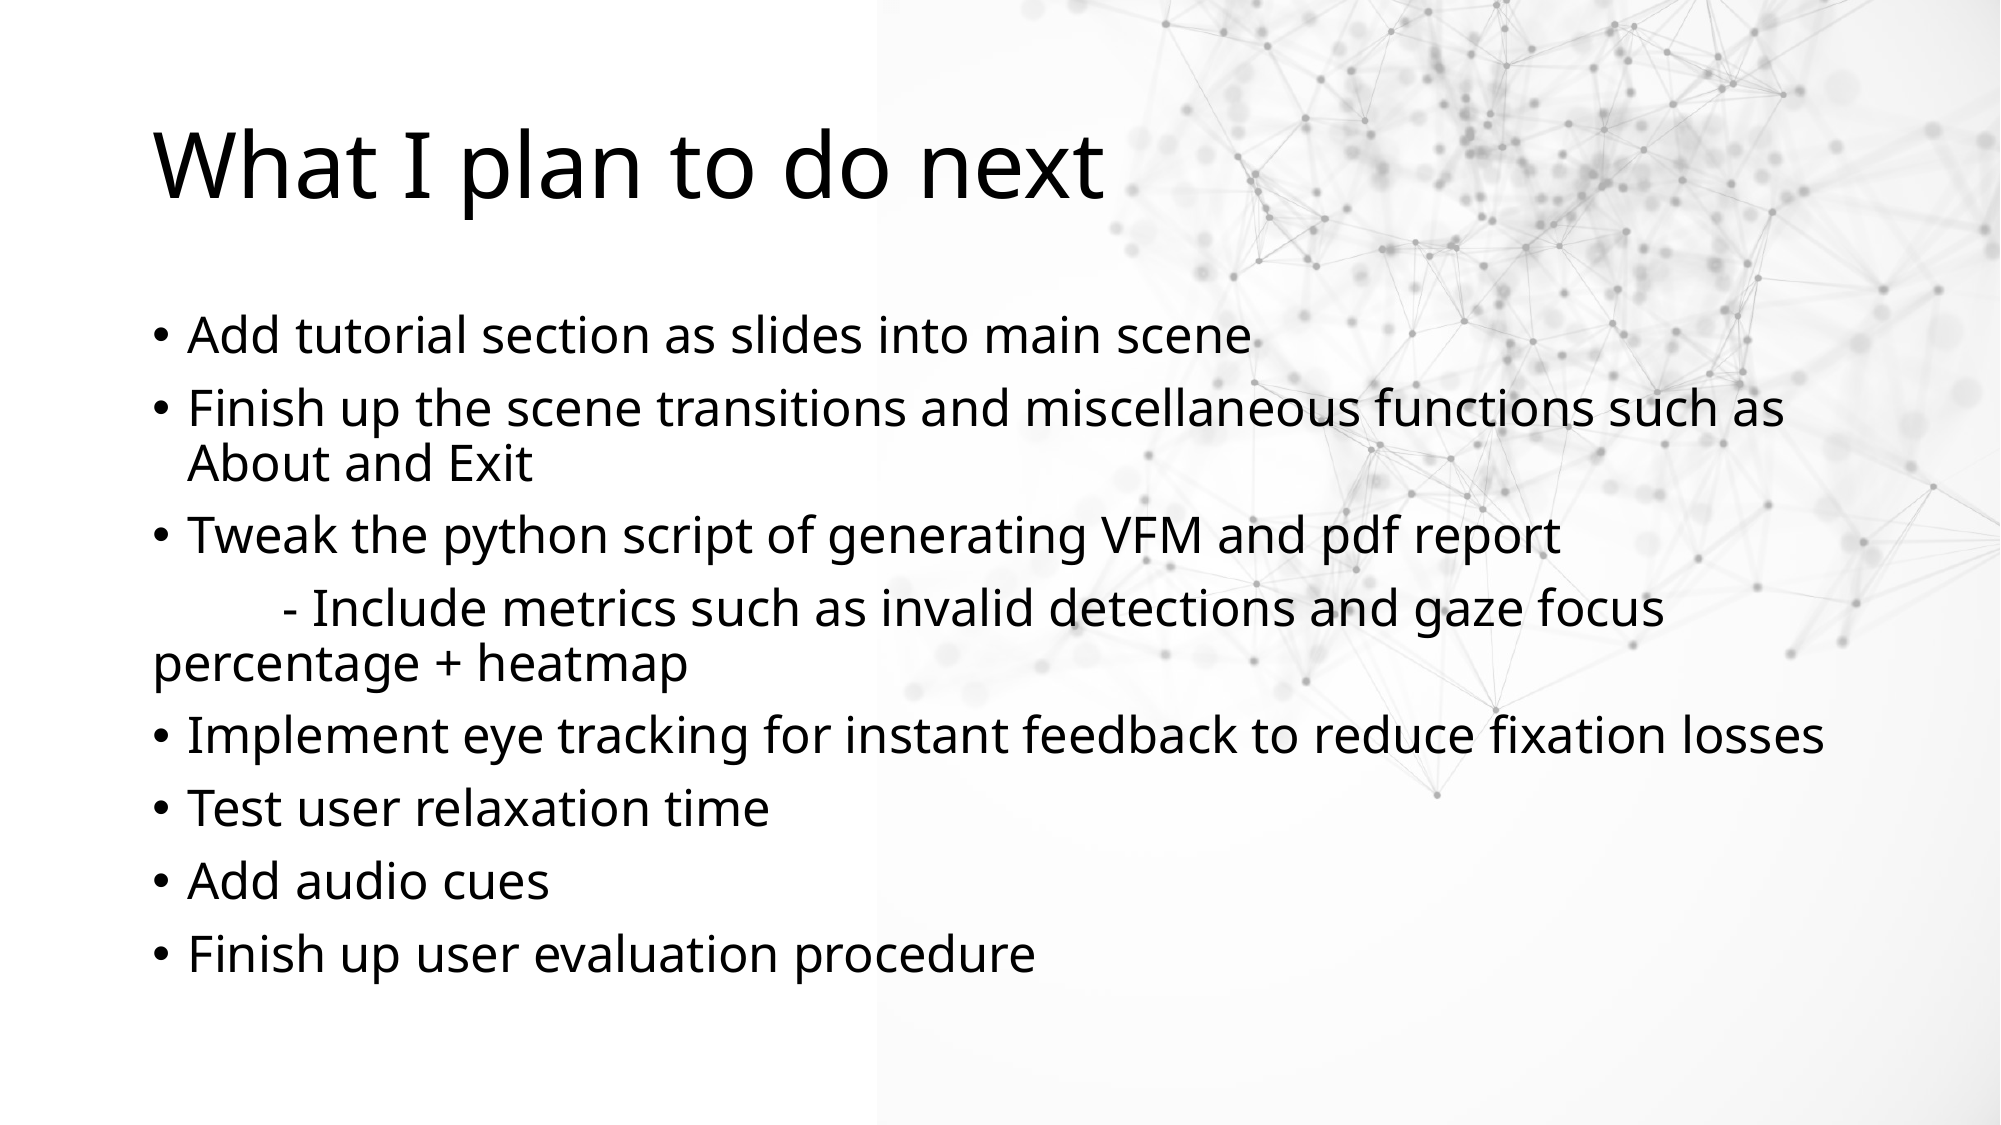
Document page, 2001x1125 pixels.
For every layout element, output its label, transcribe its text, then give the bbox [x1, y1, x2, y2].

title What I plan to do next [137, 59, 876, 278]
list Add tutorial section as slides into main scene Finish up the scene transitions and miscellaneous functions such as About and Exit Tweak the python script of generating VFM and pdf report - Include metrics such as invalid detections and gaze focus percentage + heatmap Implement eye tracking for instant feedback to reduce fixation losses Test user relaxation time Add audio cues Finish up user evaluation procedure [137, 302, 876, 1017]
picture [876, 0, 2000, 1125]
